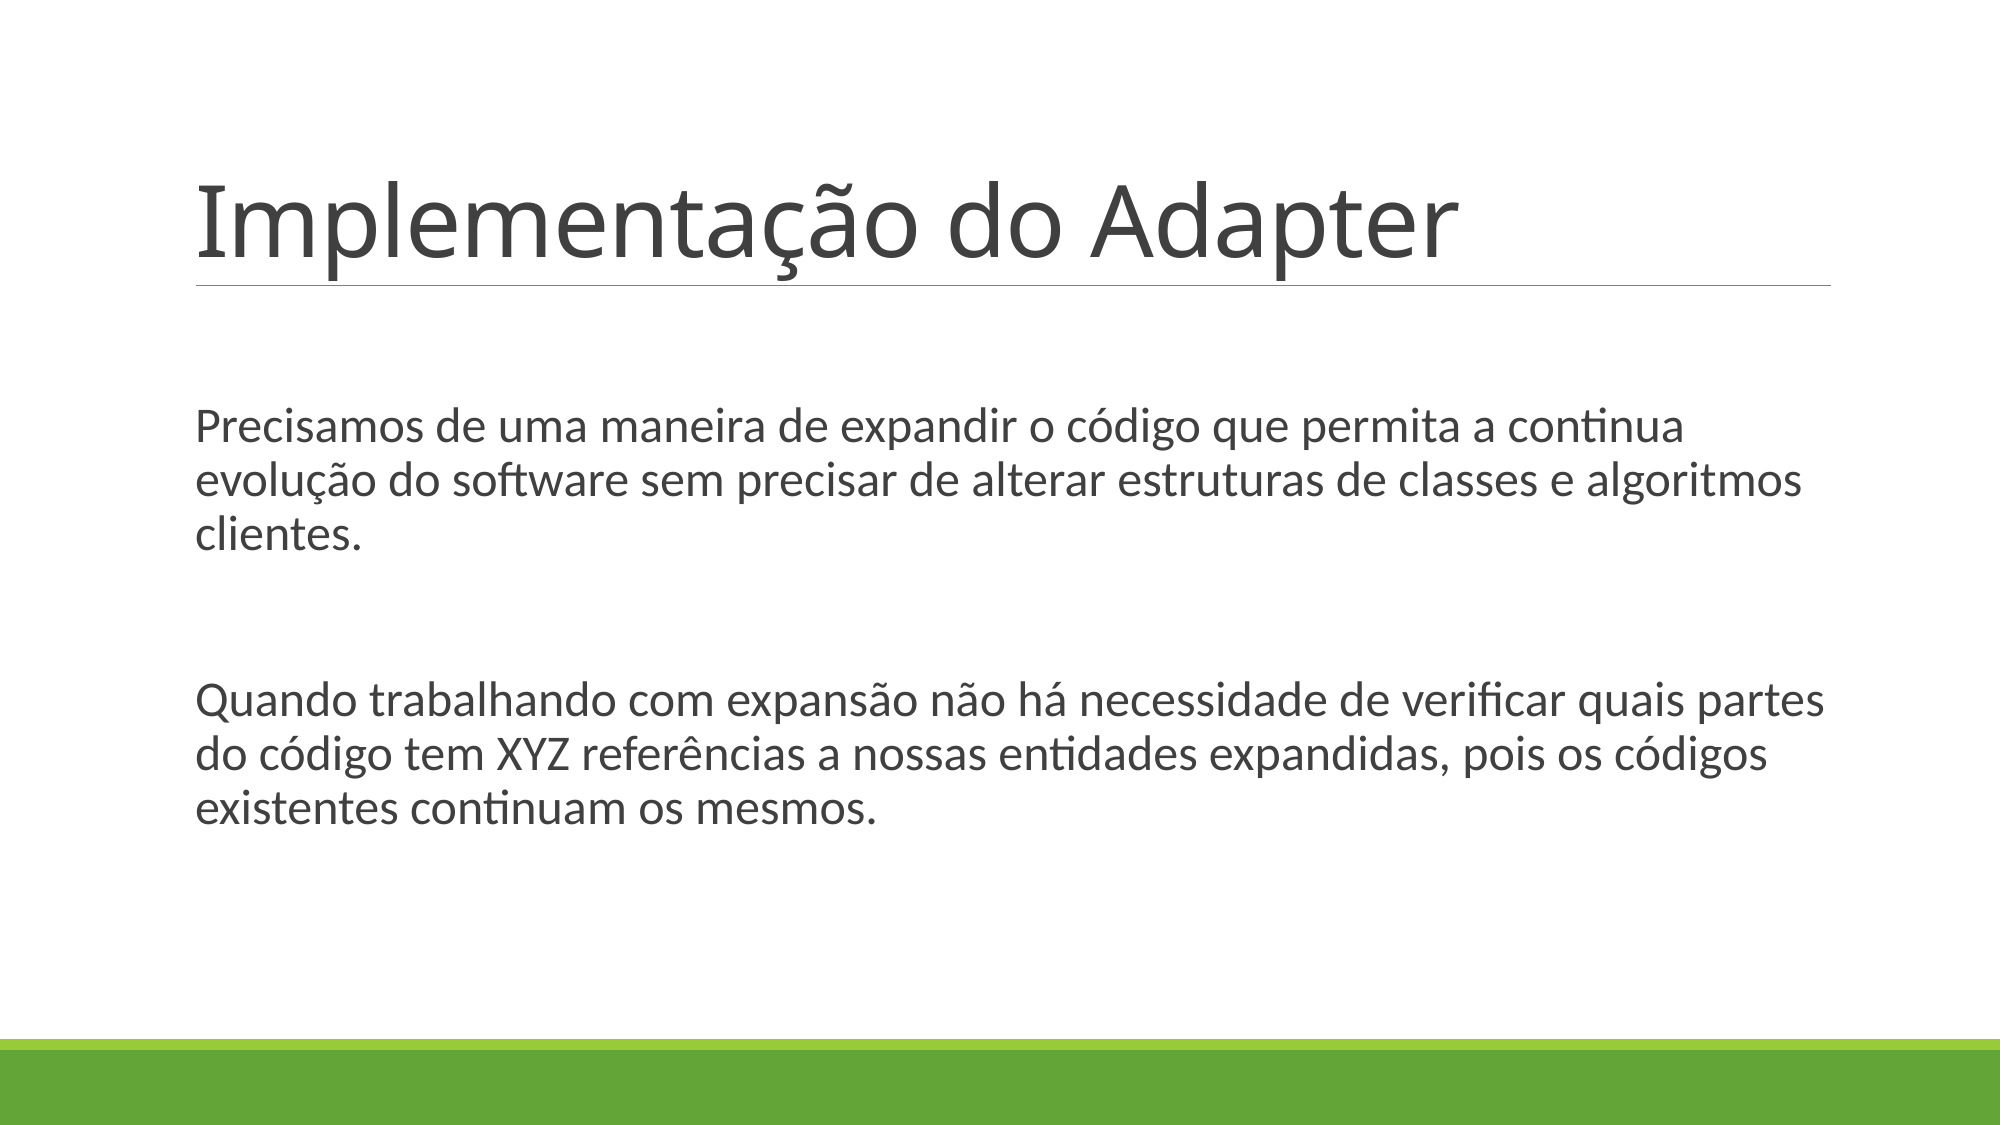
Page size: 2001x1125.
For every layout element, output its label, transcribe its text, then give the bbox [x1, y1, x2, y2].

title Implementação do Adapter [180, 47, 1830, 285]
list Precisamos de uma maneira de expandir o código que permita a continua evolução do software sem precisar de alterar estruturas de classes e algoritmos clientes. Quando trabalhando com expansão não há necessidade de verificar quais partes do código tem XYZ referências a nossas entidades expandidas, pois os códigos existentes continuam os mesmos. [180, 302, 1830, 963]
